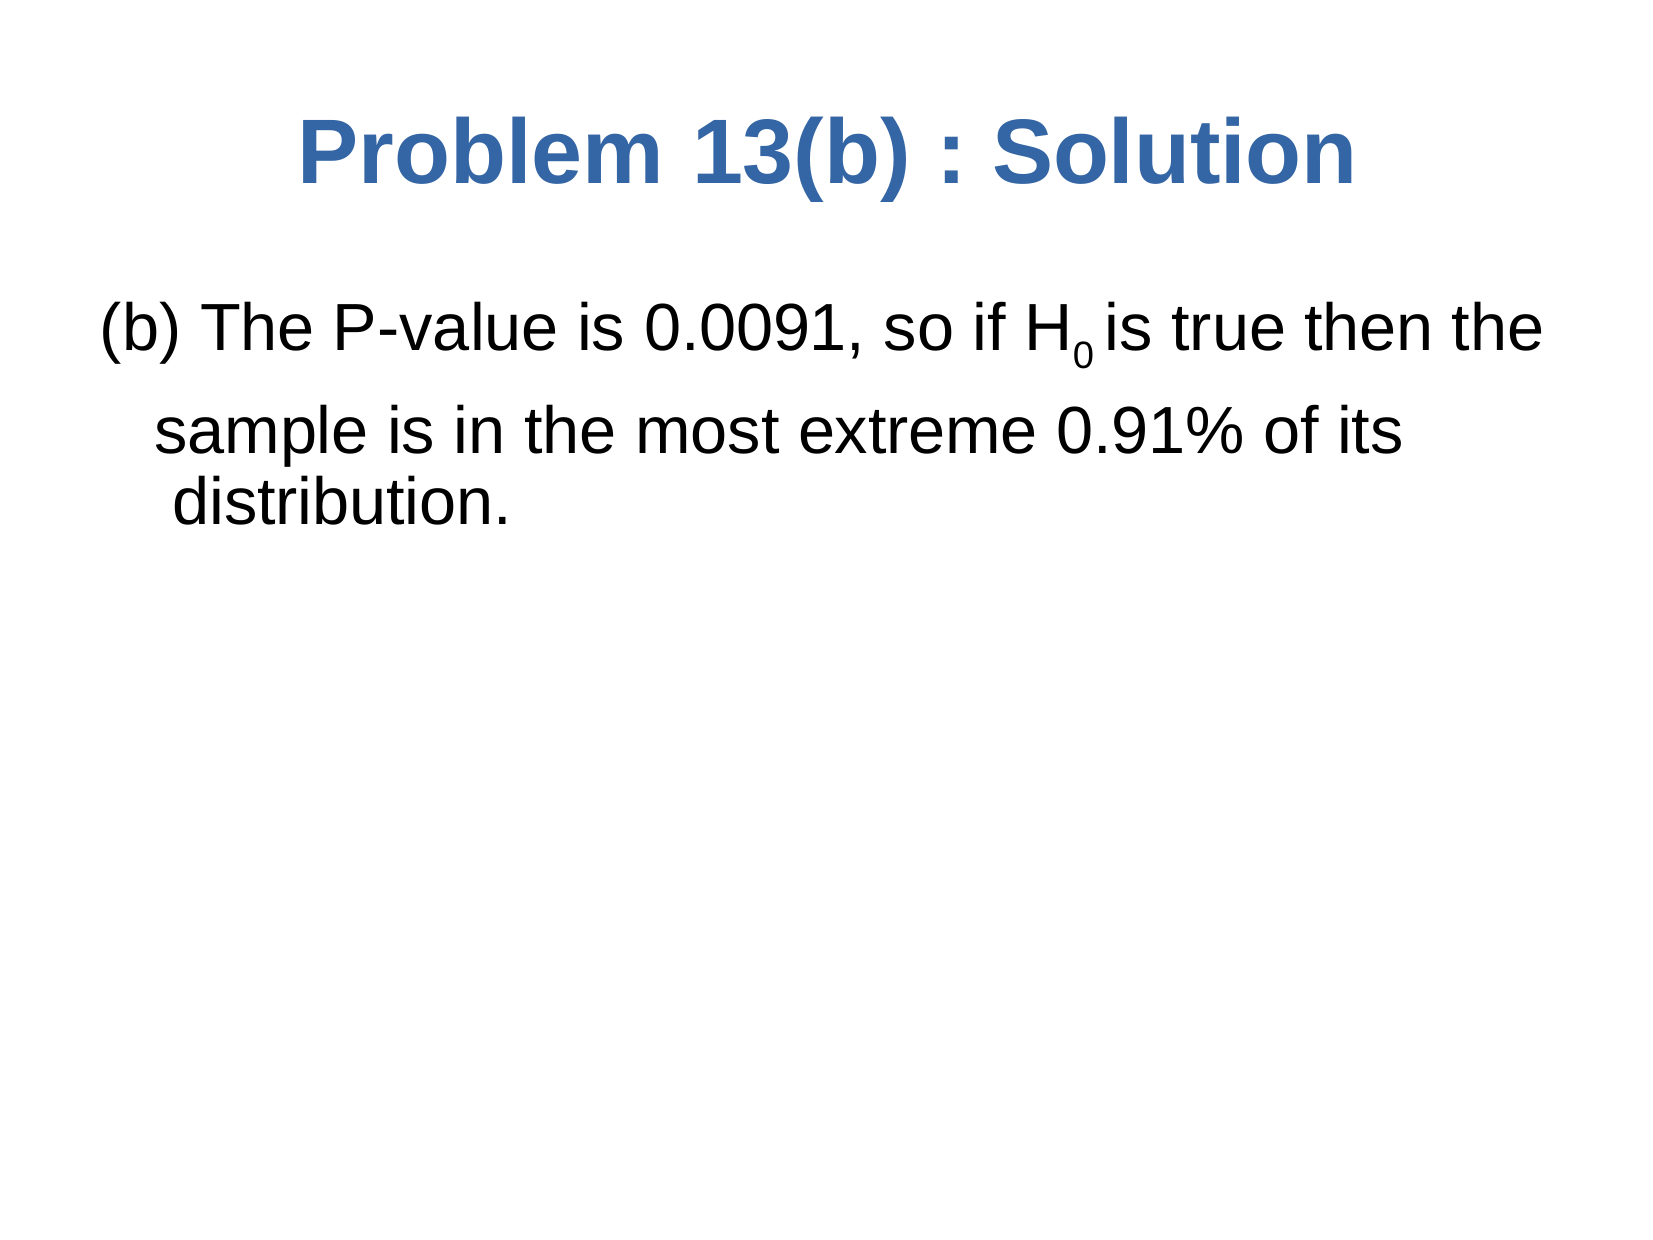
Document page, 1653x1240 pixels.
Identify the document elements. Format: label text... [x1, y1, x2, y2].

text_box (b) The P-value is 0.0091, so if H0 is true then the sample is in the most extreme 0.91% of its distribution. [97, 271, 1560, 538]
title Problem 13(b) : Solution [295, 89, 1360, 271]
